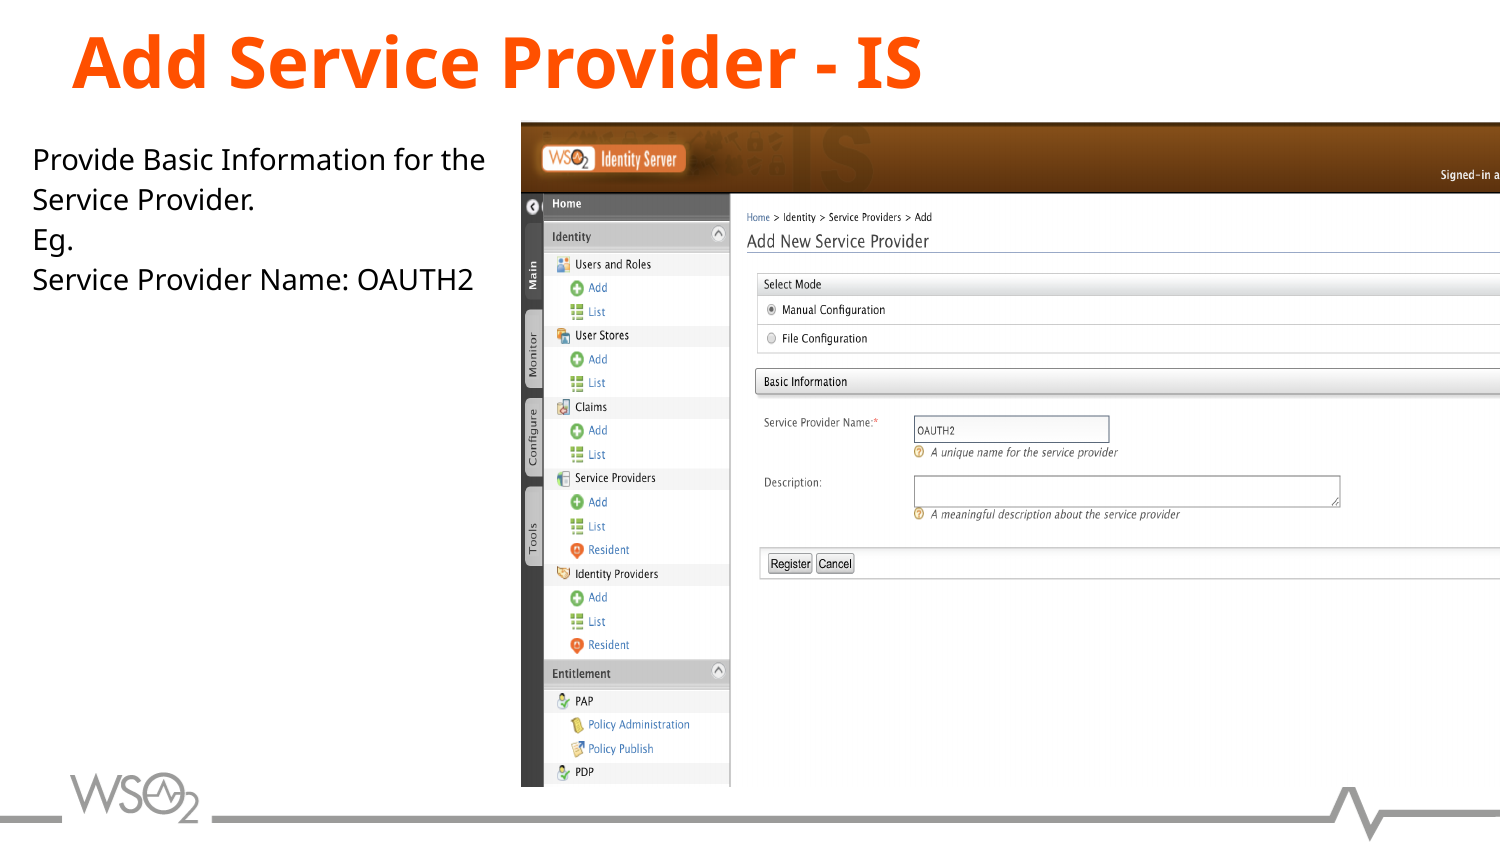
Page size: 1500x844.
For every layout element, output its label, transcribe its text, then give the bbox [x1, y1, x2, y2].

title Add Service Provider - IS [57, 7, 1407, 114]
picture [0, 0, 1500, 844]
list Provide Basic Information for the Service Provider. Eg. Service Provider Name: OAUTH2 [17, 120, 504, 796]
